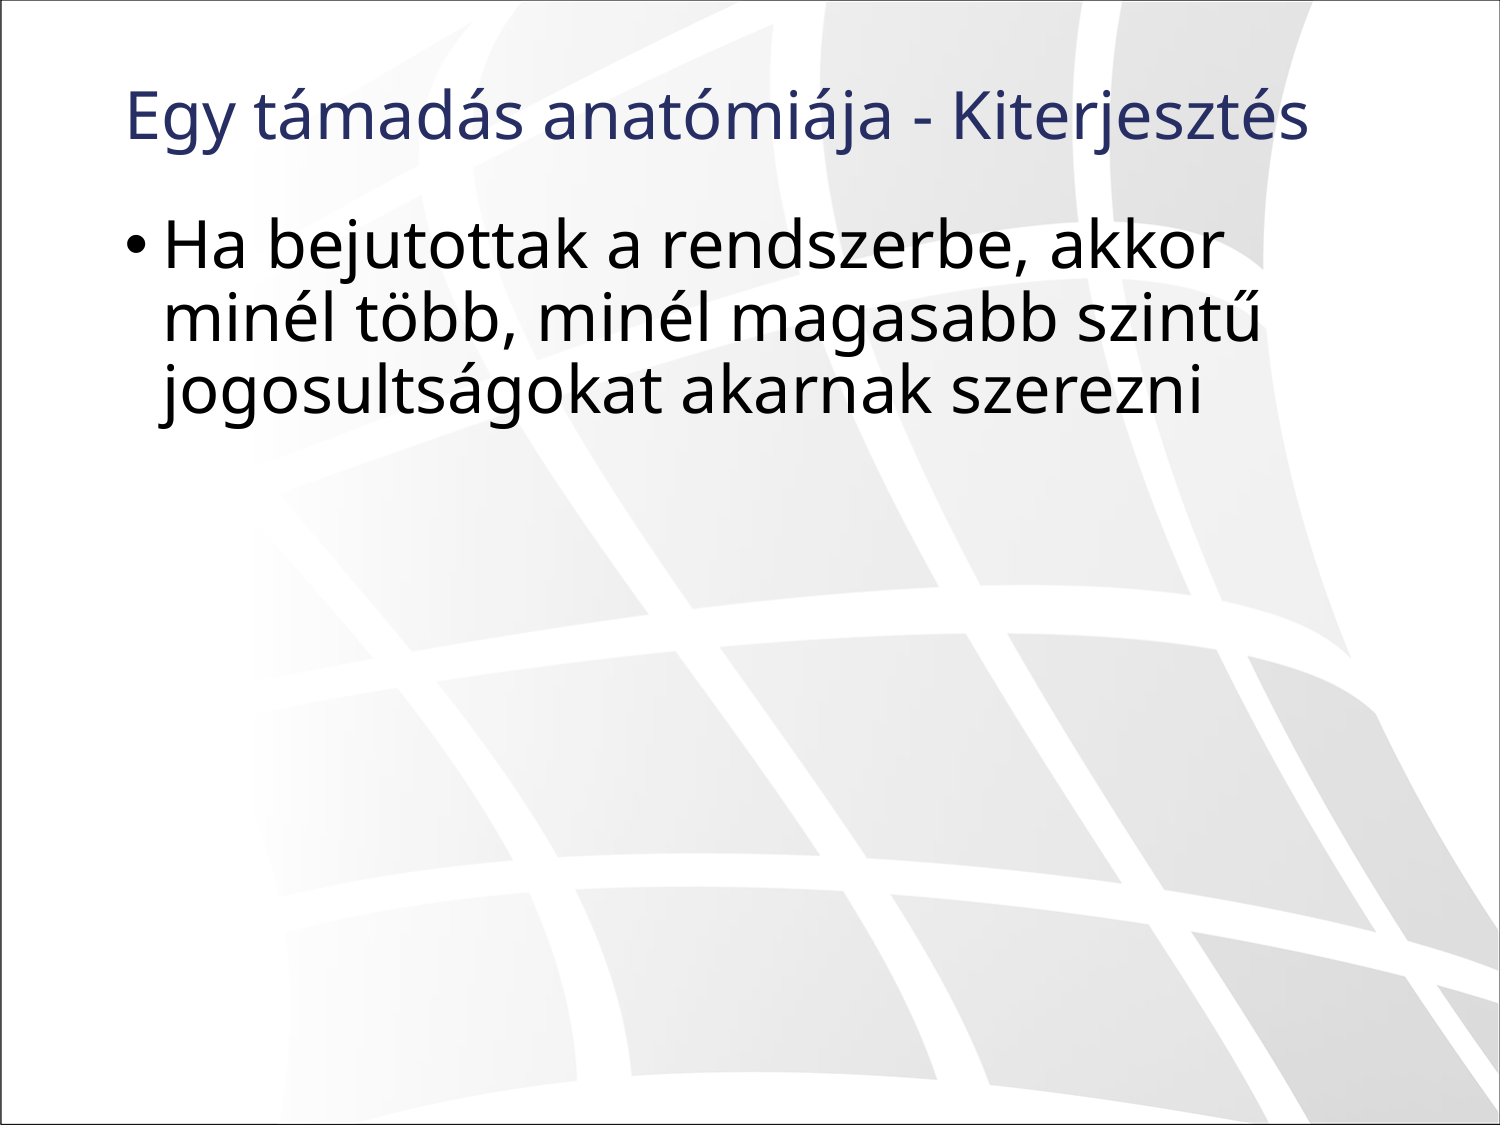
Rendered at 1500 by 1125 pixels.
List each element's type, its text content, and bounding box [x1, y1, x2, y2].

list Ha bejutottak a rendszerbe, akkor minél több, minél magasabb szintű jogosultságokat akarnak szerezni [109, 203, 1348, 1069]
title Egy támadás anatómiája - Kiterjesztés [109, 59, 1348, 177]
picture [0, 0, 1500, 1125]
